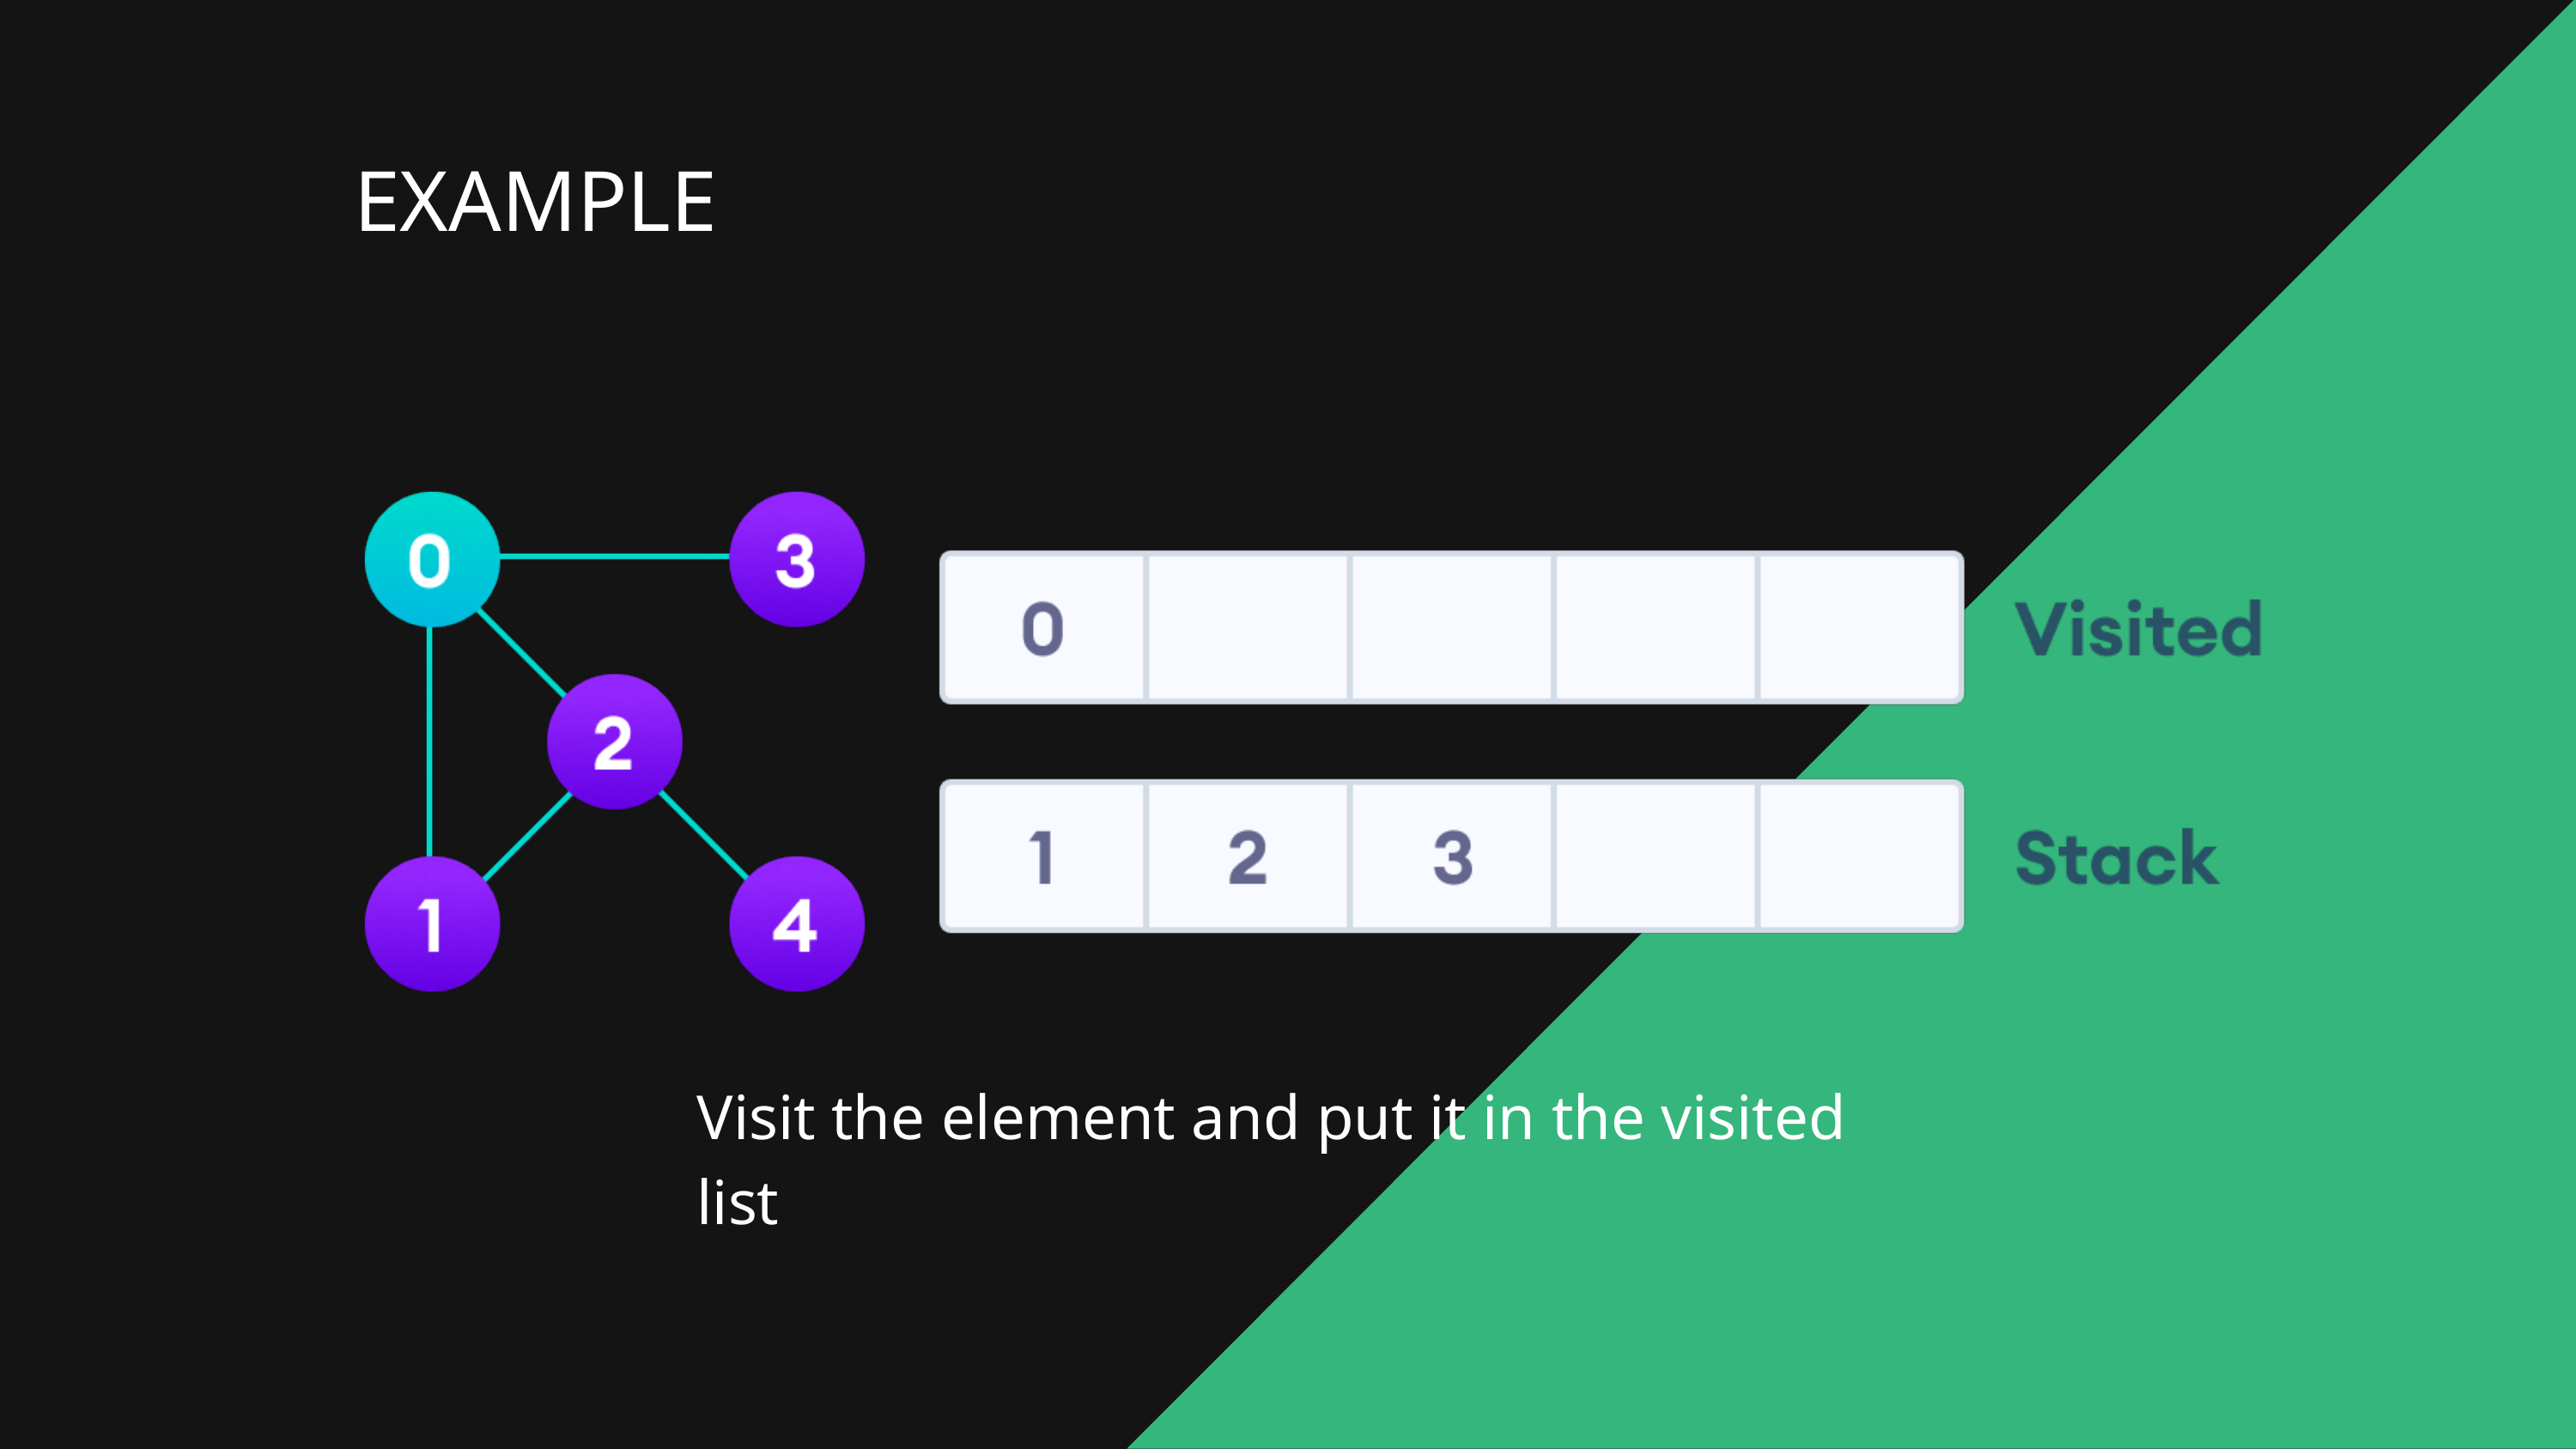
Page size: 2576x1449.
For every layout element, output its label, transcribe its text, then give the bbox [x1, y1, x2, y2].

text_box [1125, 0, 2576, 1448]
text_box Visit the element and put it in the visited list [696, 1122, 1121, 1237]
picture [237, 368, 2397, 1113]
text_box EXAMPLE [354, 131, 1121, 248]
